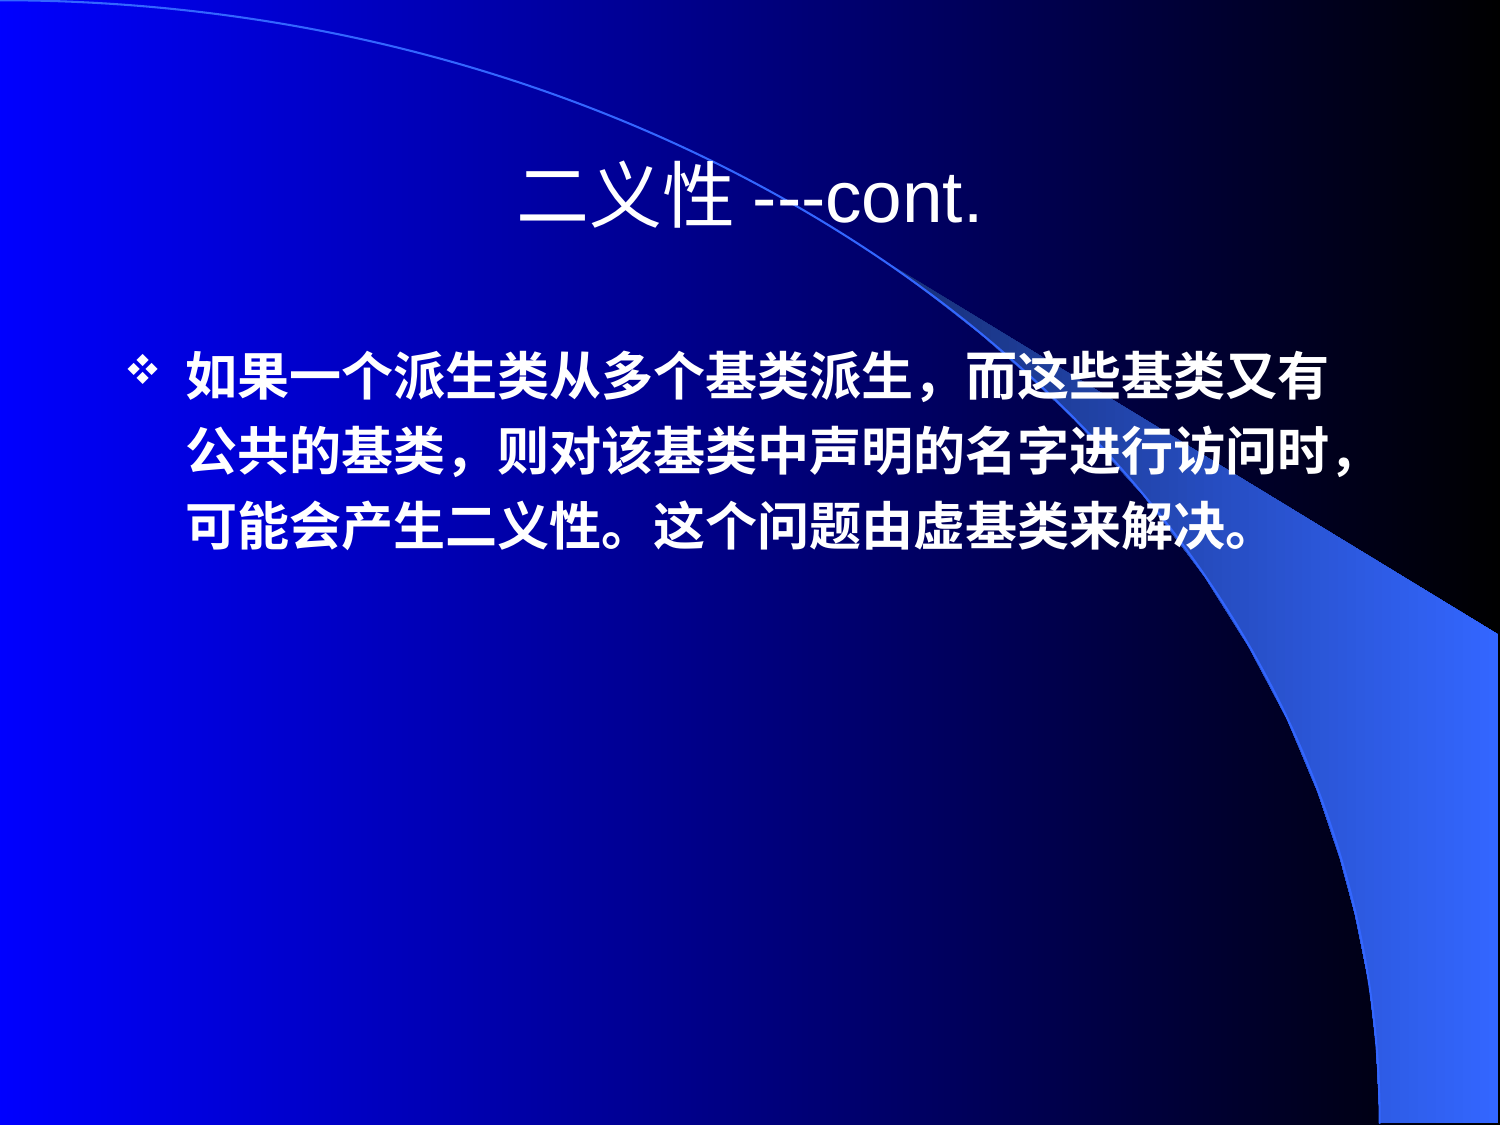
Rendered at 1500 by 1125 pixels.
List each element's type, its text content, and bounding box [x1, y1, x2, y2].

title 二义性---cont. [112, 99, 1388, 288]
list 如果一个派生类从多个基类派生，而这些基类又有公共的基类，则对该基类中声明的名字进行访问时，可能会产生二义性。这个问题由虚基类来解决。 [112, 324, 1388, 1001]
